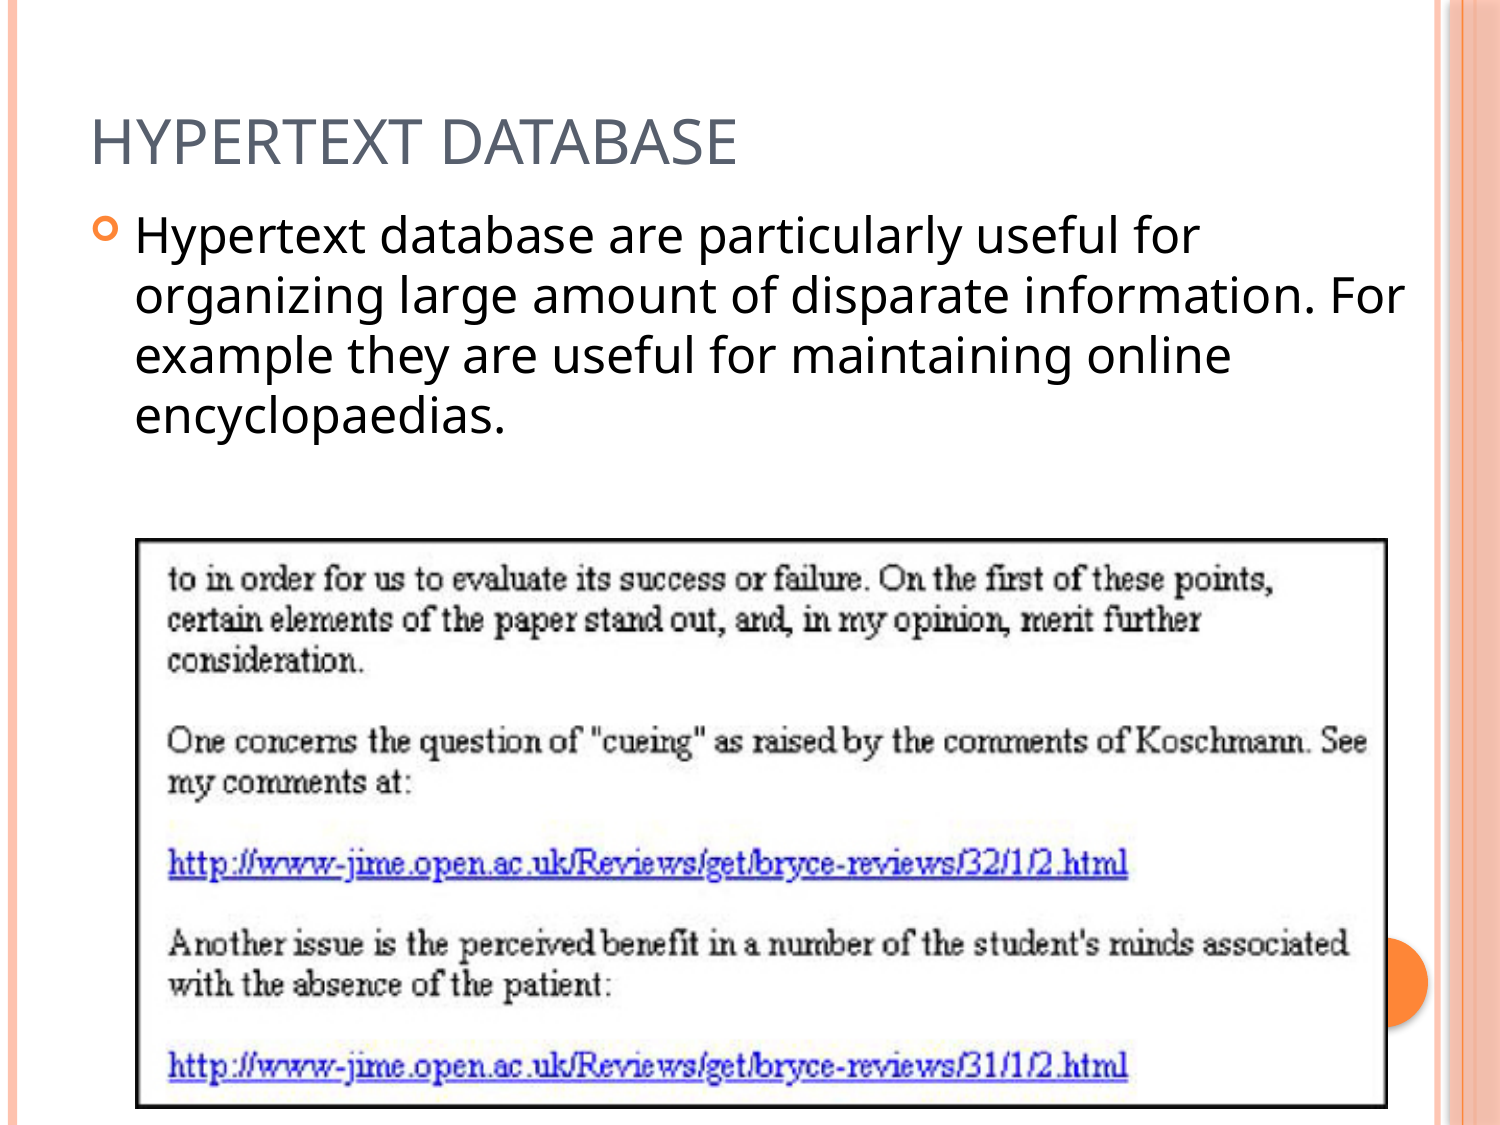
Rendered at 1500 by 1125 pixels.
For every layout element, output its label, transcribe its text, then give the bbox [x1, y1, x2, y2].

picture [135, 538, 1389, 1110]
list Hypertext database are particularly useful for organizing large amount of disparate information. For example they are useful for maintaining online encyclopaedias. [75, 196, 1425, 1005]
title Hypertext database [75, 45, 1425, 185]
